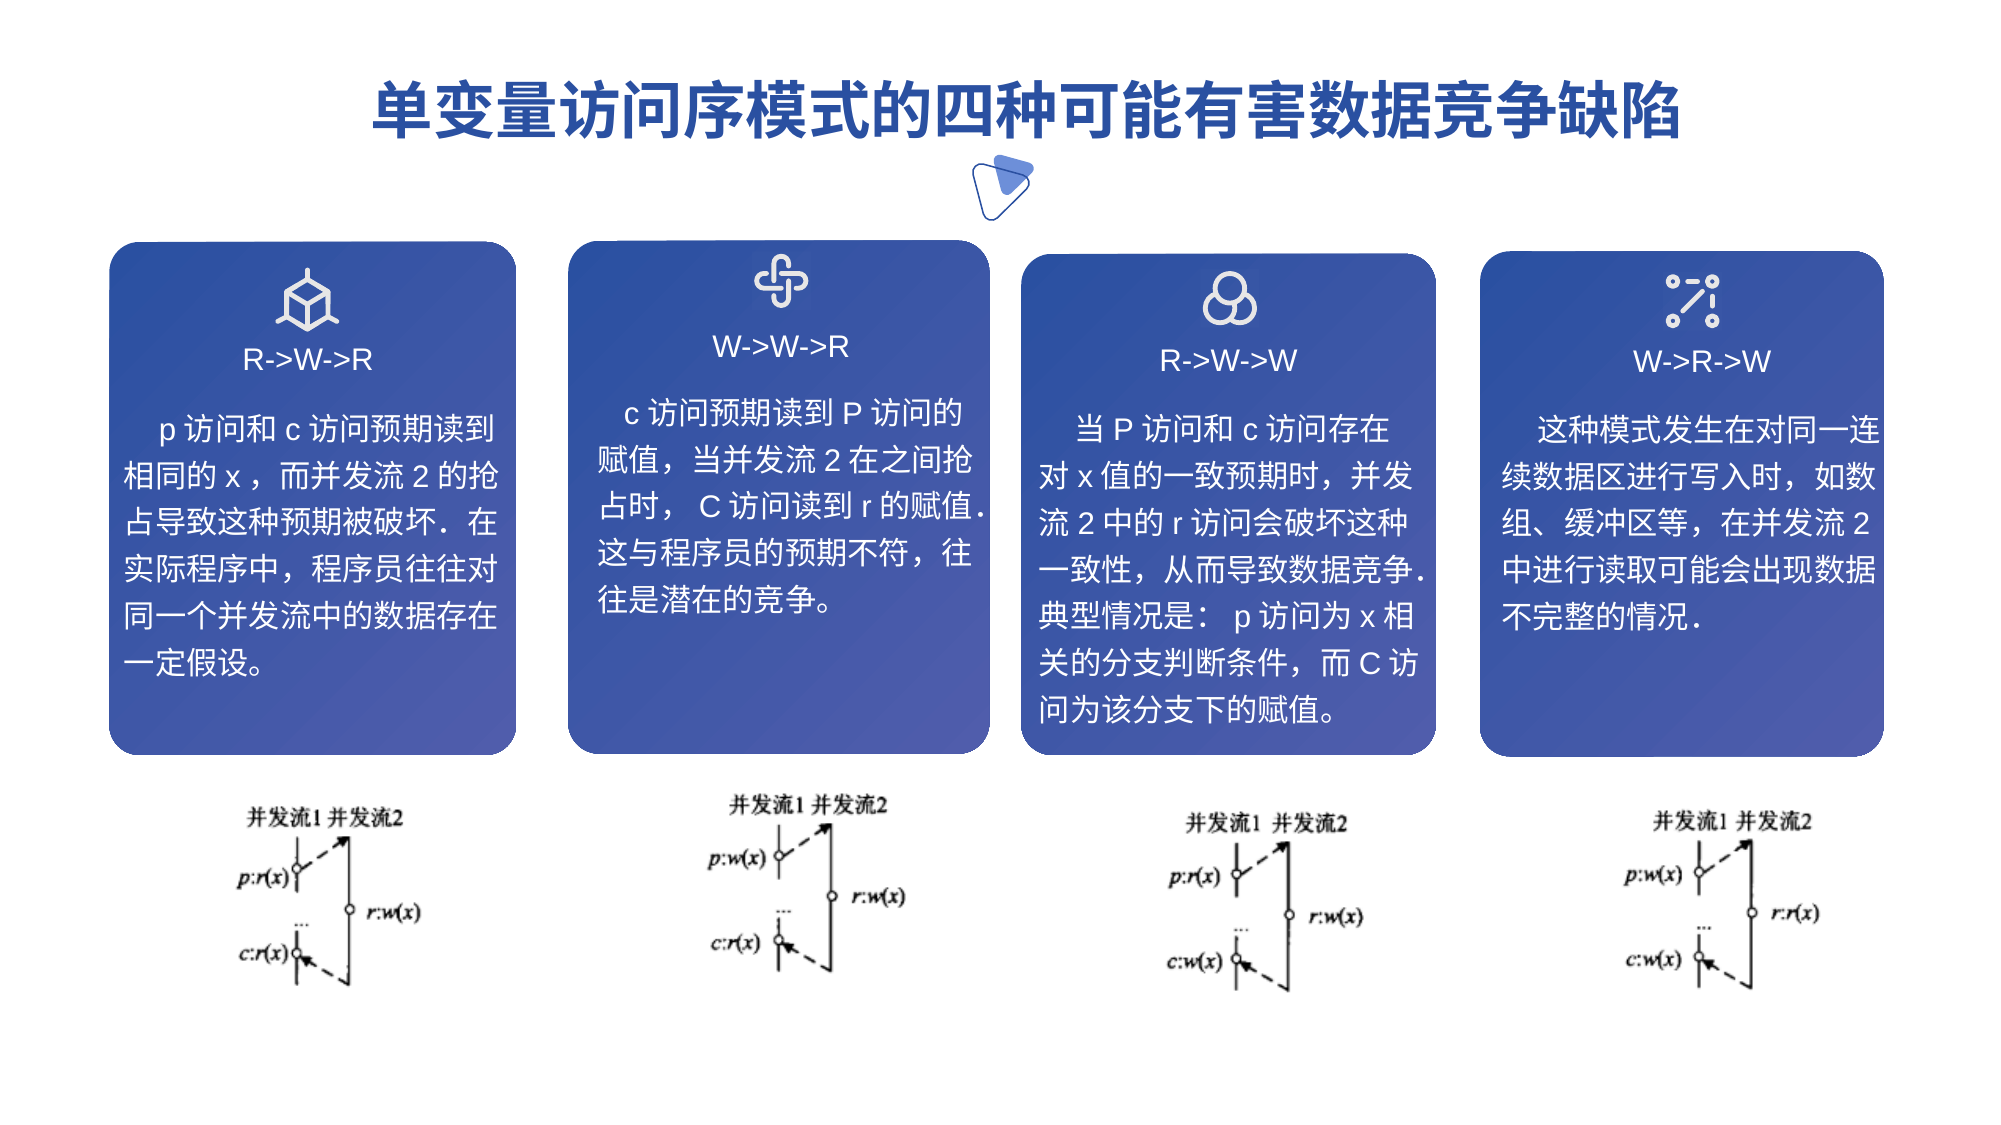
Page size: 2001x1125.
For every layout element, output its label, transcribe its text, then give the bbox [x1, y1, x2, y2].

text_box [965, 149, 1035, 222]
text_box 单变量访问序模式的四种可能有害数据竞争缺陷 [370, 70, 1684, 146]
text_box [568, 240, 990, 991]
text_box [1021, 253, 1436, 1005]
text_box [1480, 251, 1884, 1013]
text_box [109, 241, 516, 1008]
